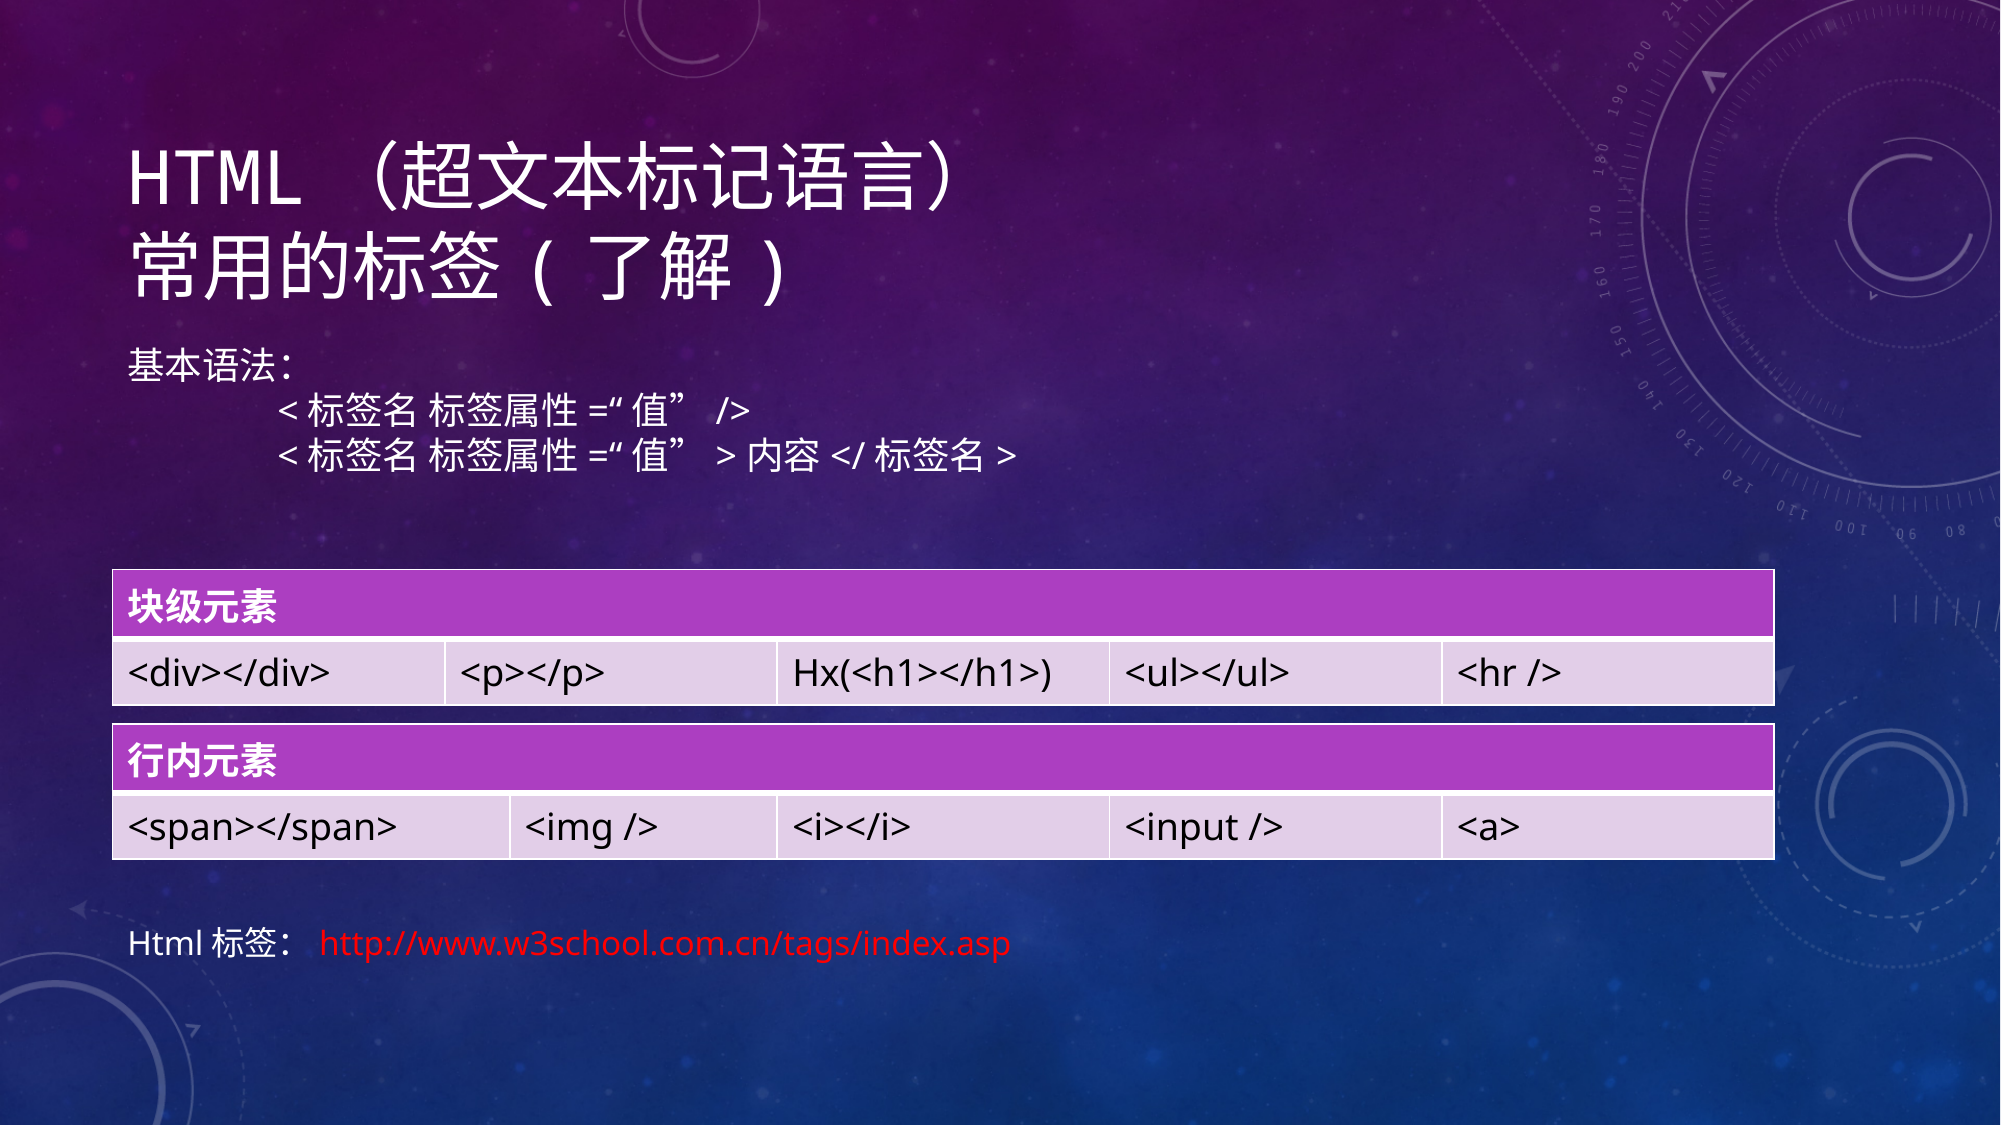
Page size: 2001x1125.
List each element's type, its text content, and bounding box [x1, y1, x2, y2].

table_cell <img /> [511, 796, 776, 858]
table_cell <a> [1443, 796, 1773, 858]
table_cell <span></span> [113, 796, 509, 858]
table_cell <i></i> [778, 796, 1109, 858]
table_cell <div></div> [113, 642, 444, 704]
text_box Html标签：http://www.w3school.com.cn/tags/index.asp [112, 914, 1270, 970]
table_cell Hx(<h1></h1>) [778, 642, 1109, 704]
picture [0, 0, 2001, 1125]
table_header 行内元素 [113, 725, 1773, 790]
table_cell <p></p> [446, 642, 776, 704]
text_box 基本语法： <标签名 标签属性=“值”/> <标签名 标签属性=“值”>内容</标签名> [112, 334, 1775, 485]
title HTML（超文本标记语言） 常用的标签(了解) [112, 99, 1775, 334]
table_cell <hr /> [1443, 642, 1773, 704]
table_header 块级元素 [113, 570, 1773, 636]
table_cell <input /> [1110, 796, 1441, 858]
table_cell <ul></ul> [1110, 642, 1441, 704]
